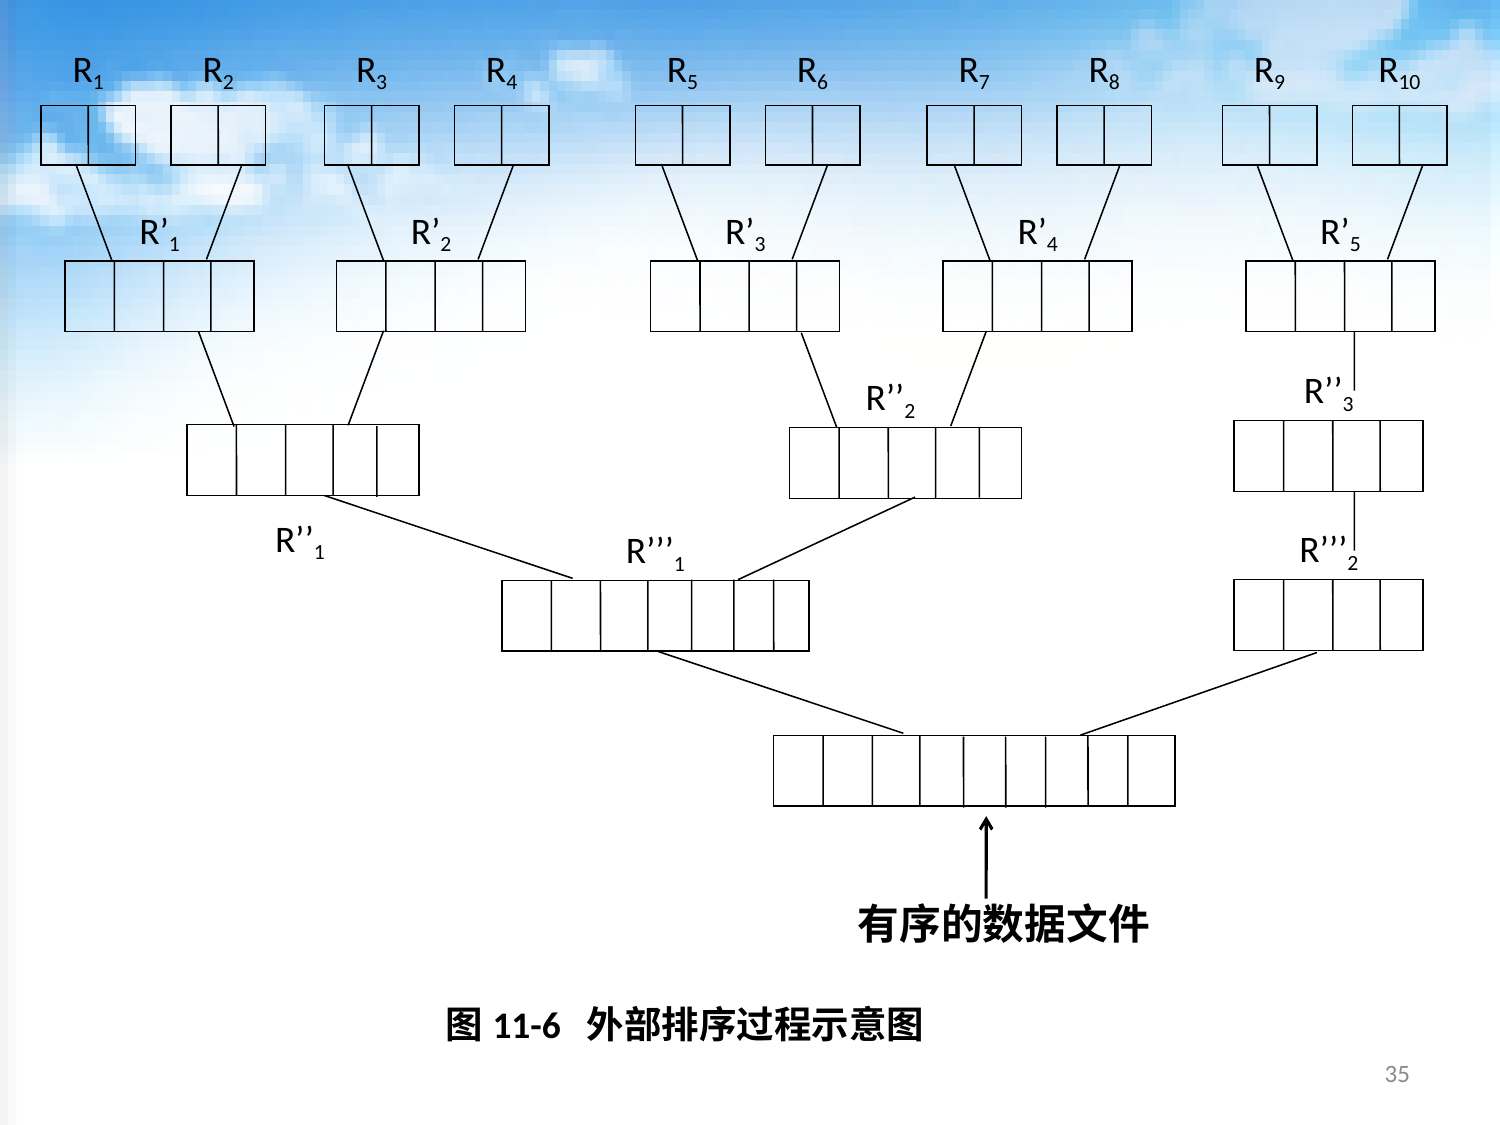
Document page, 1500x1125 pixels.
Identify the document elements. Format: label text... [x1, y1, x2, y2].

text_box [40, 42, 1448, 1059]
slide_number 35 [1074, 1065, 1425, 1103]
picture [0, 0, 1500, 1125]
